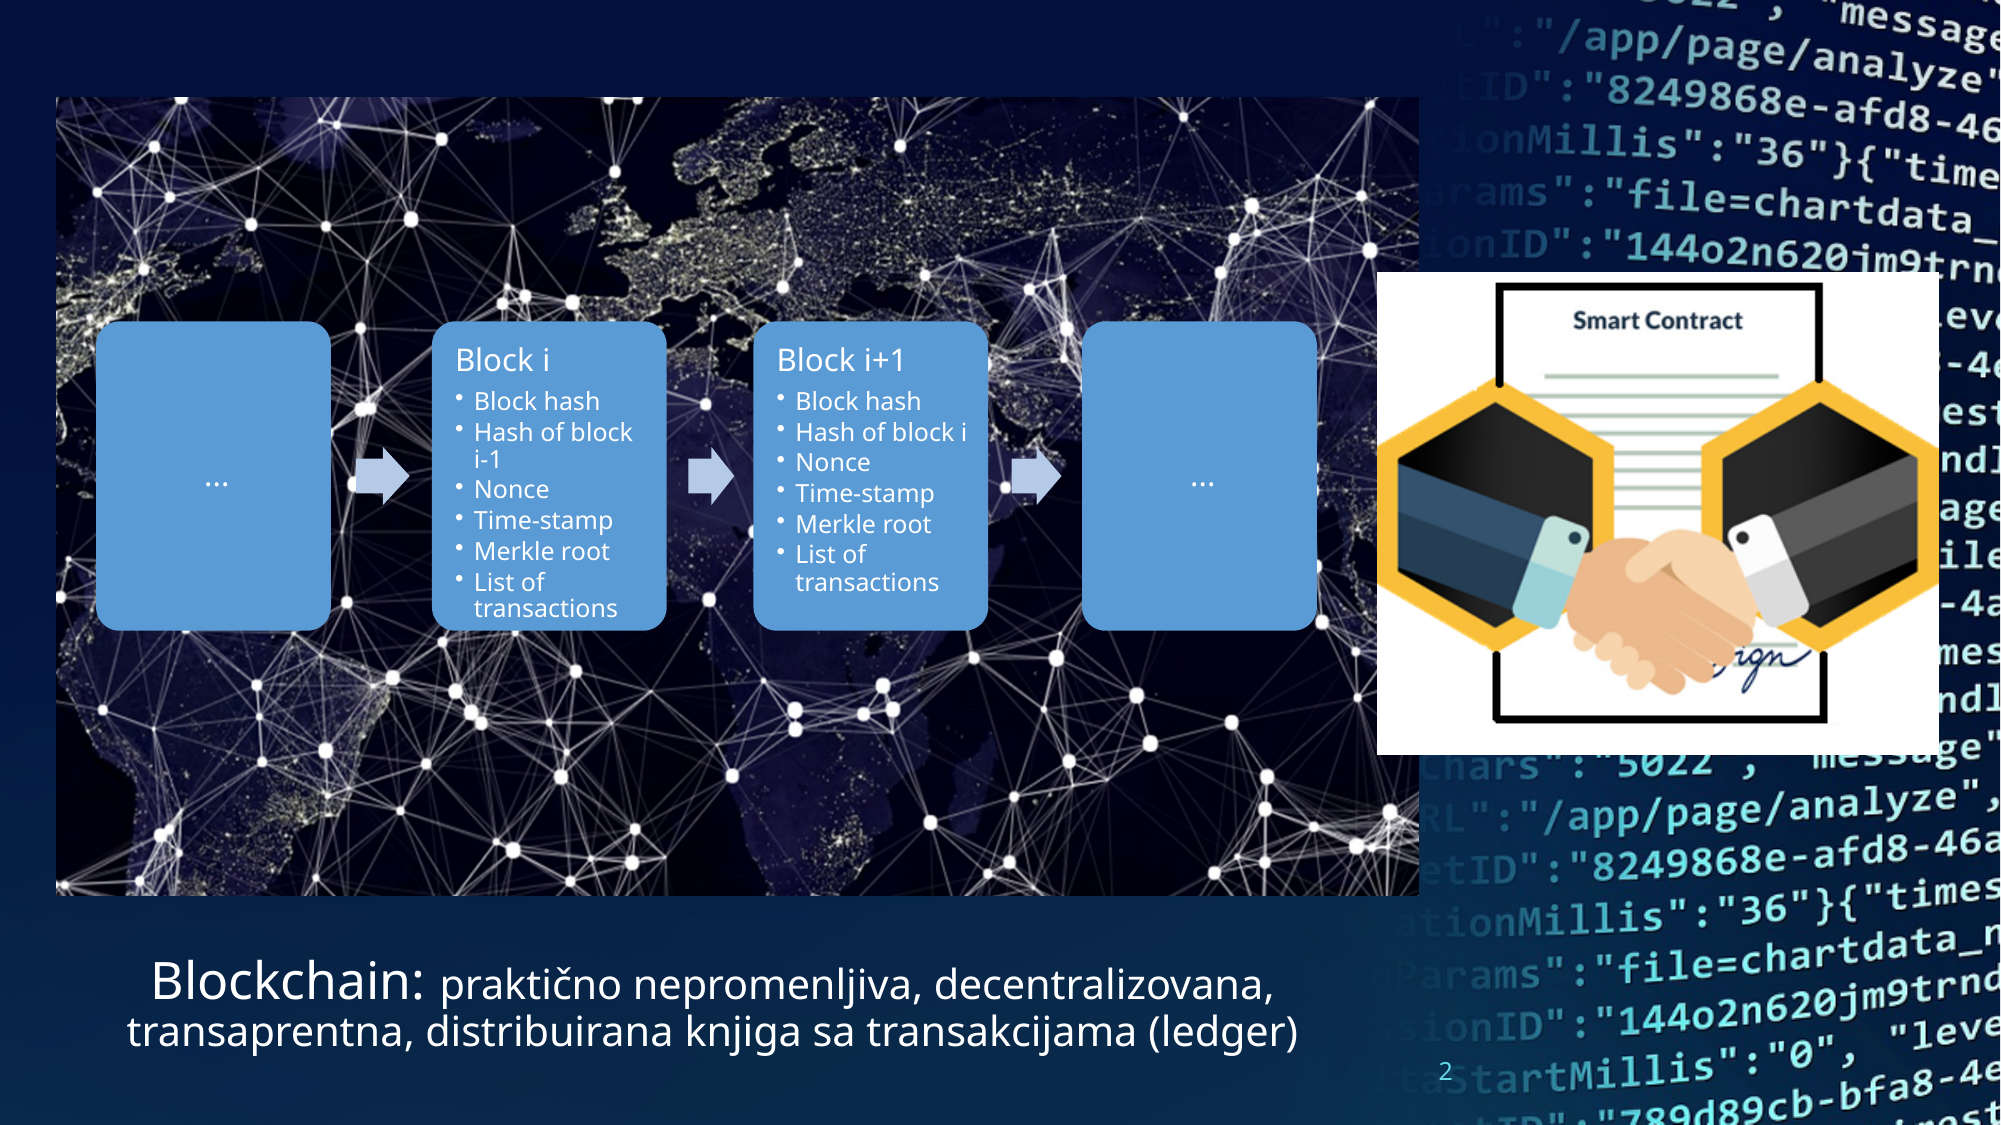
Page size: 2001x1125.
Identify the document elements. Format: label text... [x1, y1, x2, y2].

list Blockchain: praktično nepromenljiva, decentralizovana, transaprentna, distribuirana knjiga sa transakcijama (ledger) [107, 947, 1318, 1103]
slide_number 2 [1318, 1042, 1468, 1103]
picture [0, 0, 2001, 1125]
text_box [95, 321, 1318, 631]
